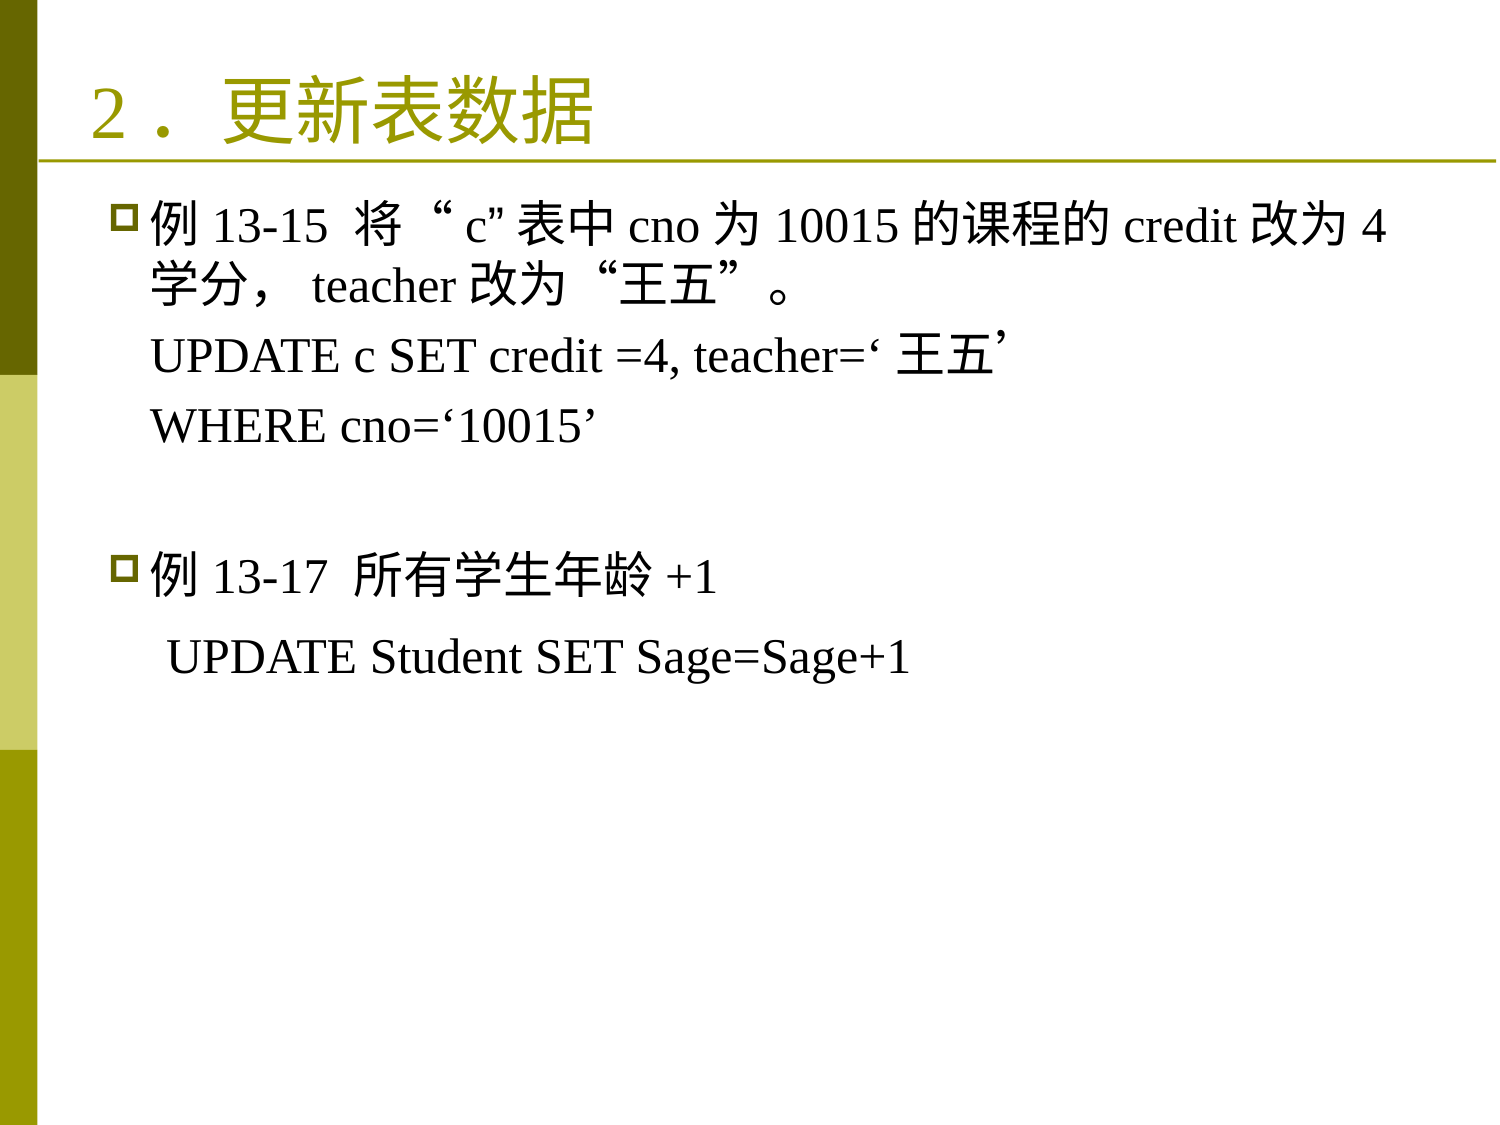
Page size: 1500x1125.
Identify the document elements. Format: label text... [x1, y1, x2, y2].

list 例13-15 将“c”表中cno为10015的课程的credit改为4学分，teacher改为“王五”。 UPDATE c SET credit =4, teacher=‘王五’ WHERE cno=‘10015’ 例13-17 所有学生年龄+1 UPDATE Student SET Sage=Sage+1 [75, 184, 1425, 1006]
title 2．更新表数据 [75, 45, 1425, 161]
